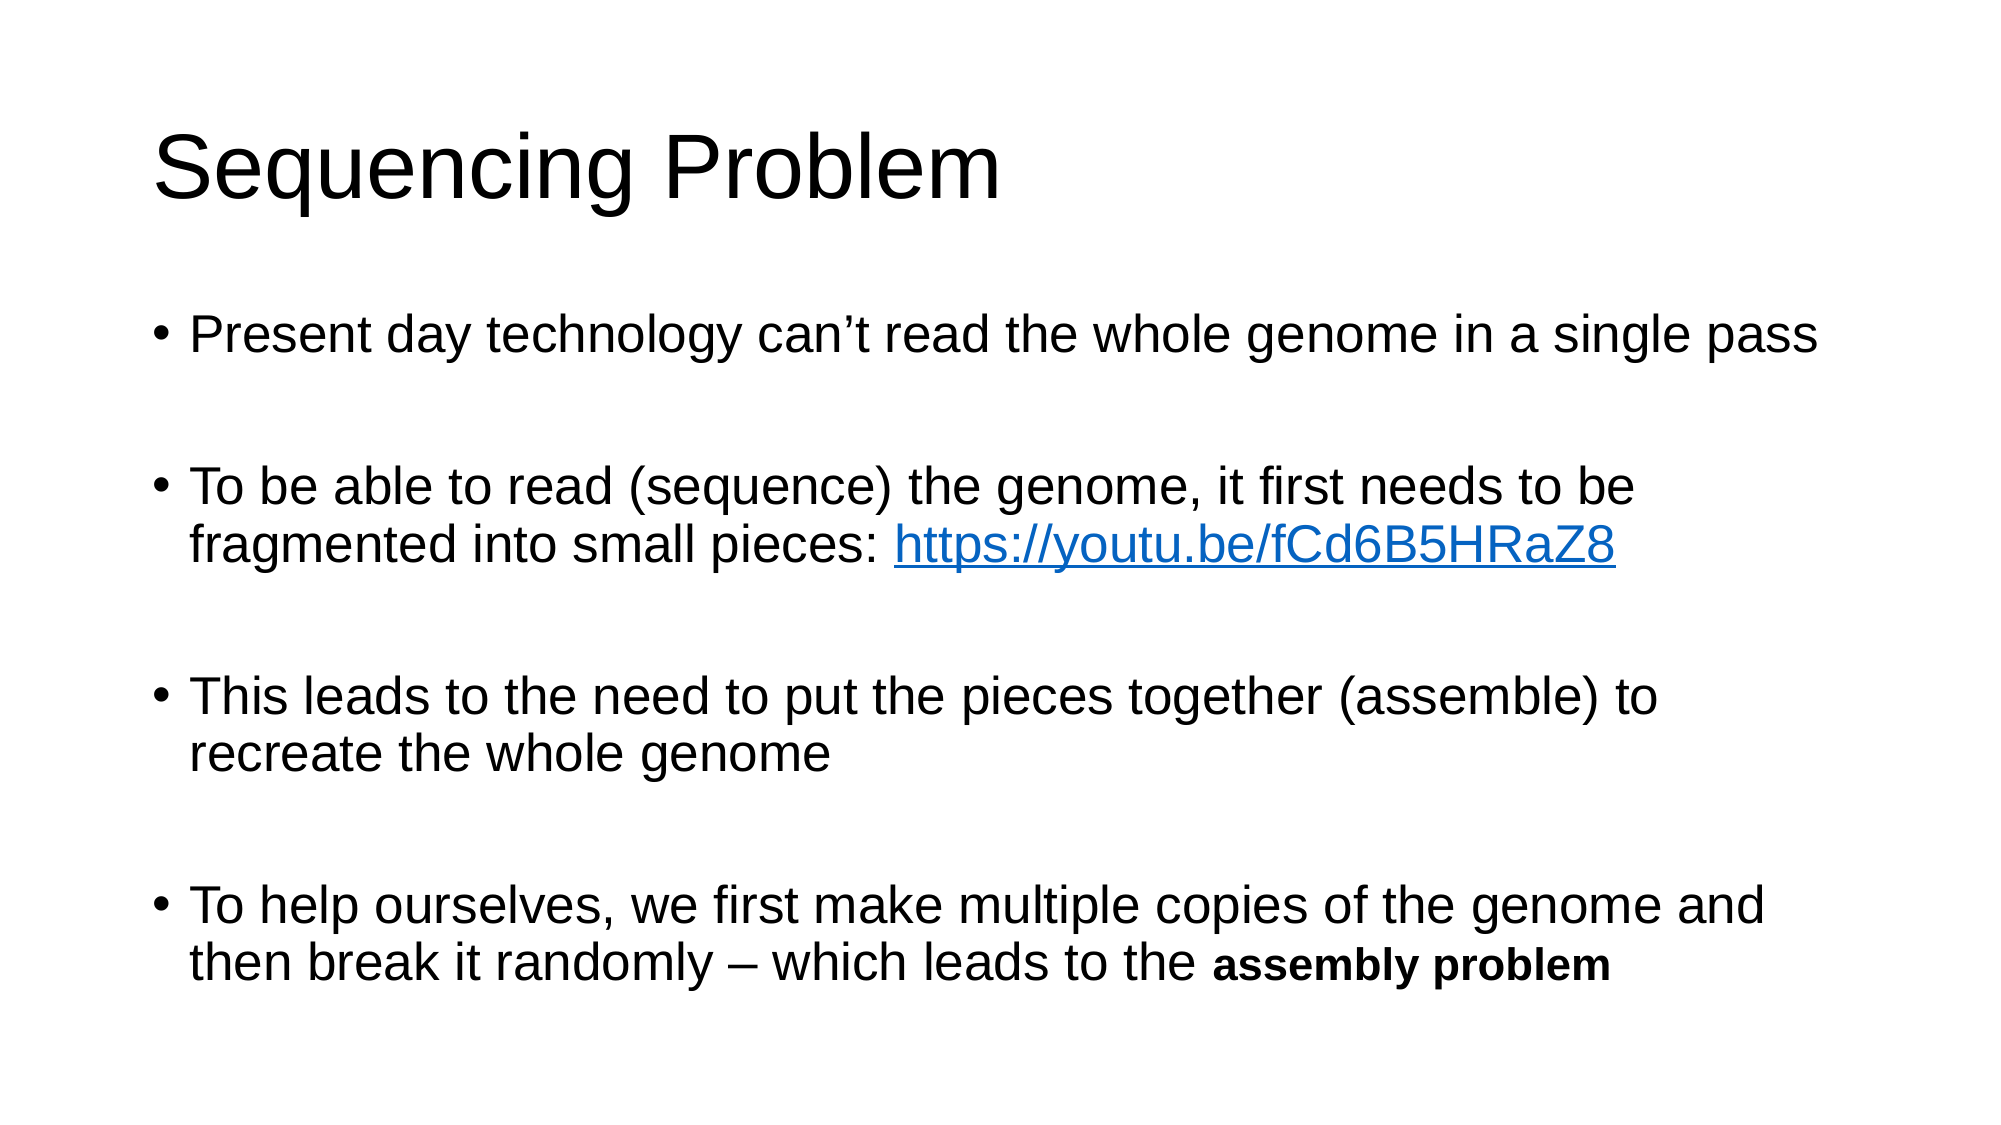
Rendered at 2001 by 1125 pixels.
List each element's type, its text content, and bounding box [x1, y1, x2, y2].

list Present day technology can’t read the whole genome in a single pass To be able to read (sequence) the genome, it first needs to be fragmented into small pieces: https://youtu.be/fCd6B5HRaZ8 This leads to the need to put the pieces together (assemble) to recreate the whole genome To help ourselves, we first make multiple copies of the genome and then break it randomly – which leads to the assembly problem [137, 299, 1863, 1014]
title Sequencing Problem [137, 59, 1863, 278]
